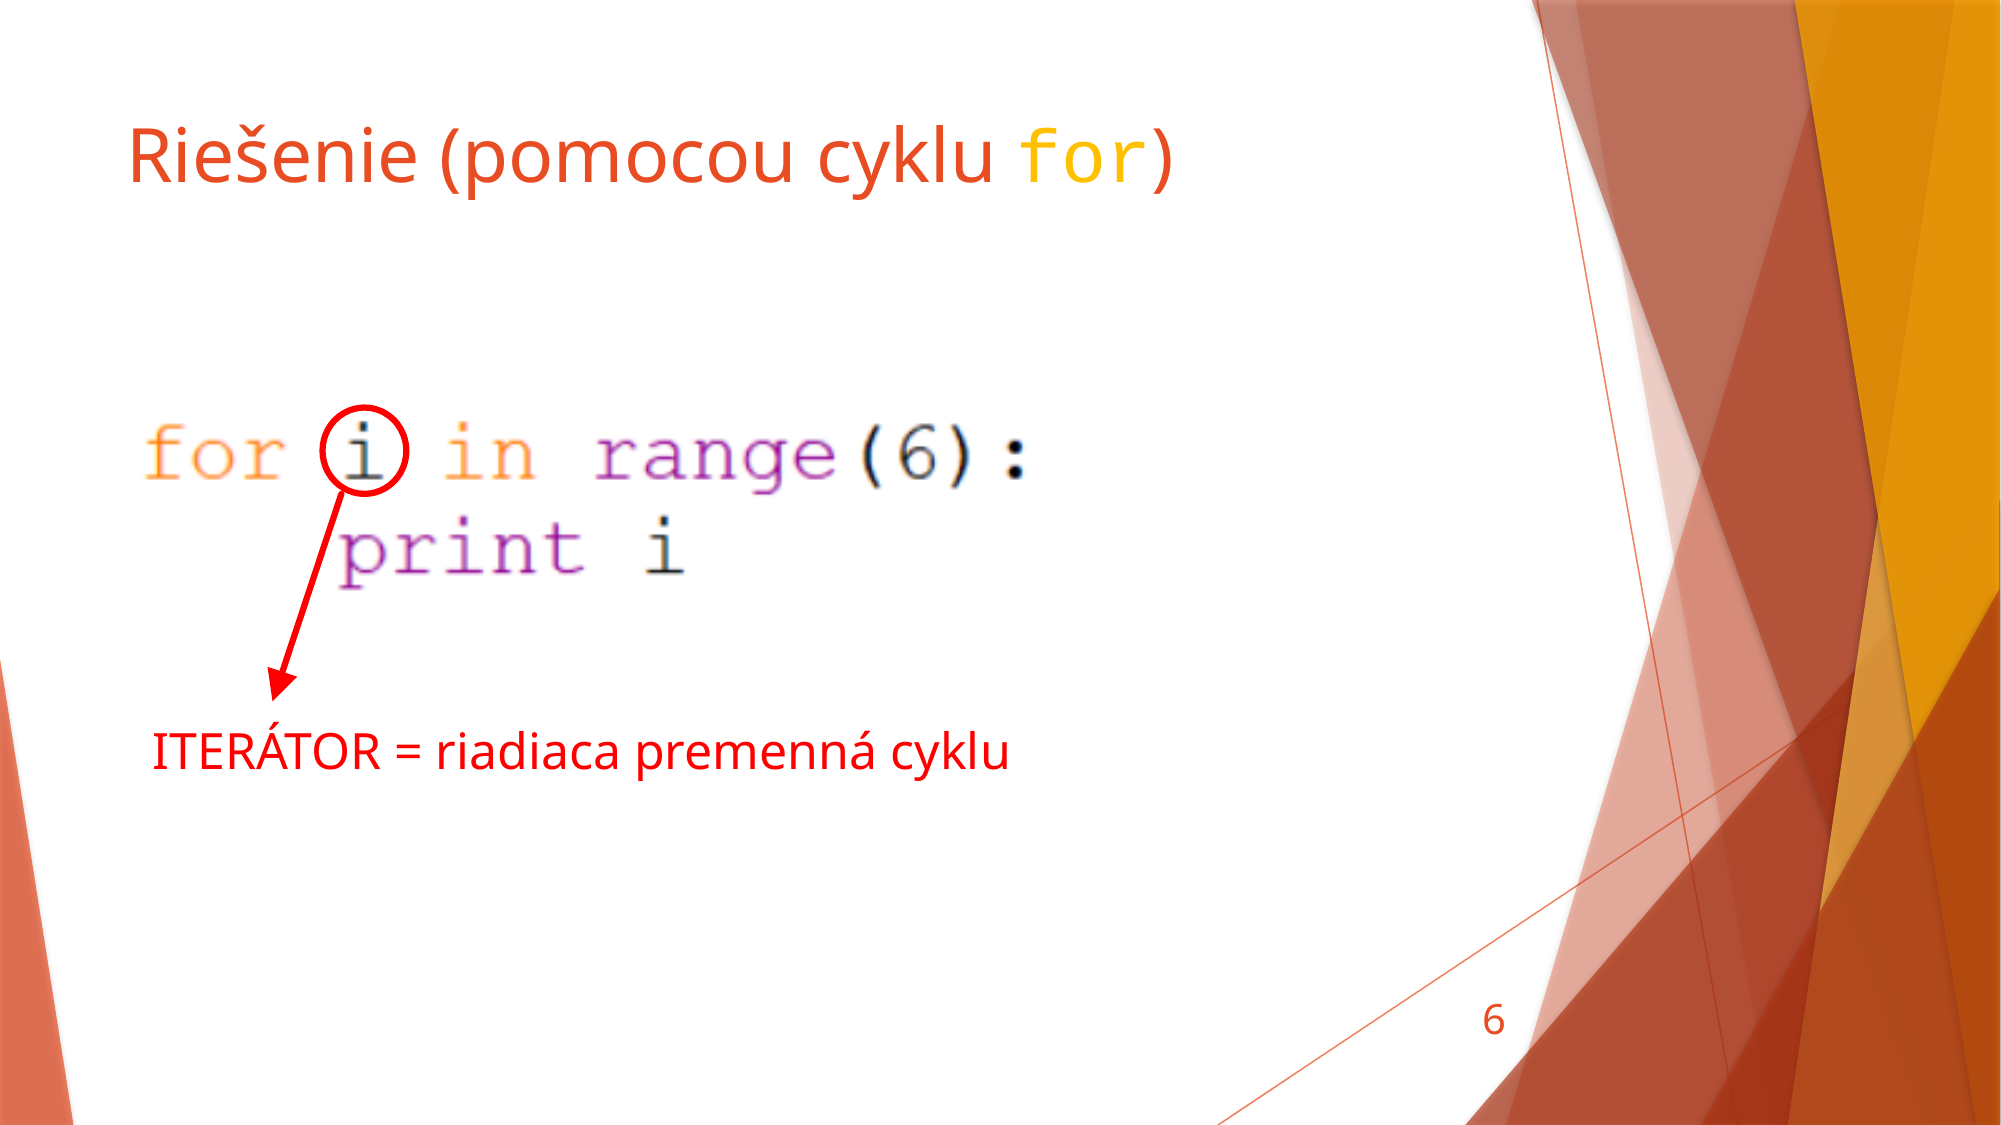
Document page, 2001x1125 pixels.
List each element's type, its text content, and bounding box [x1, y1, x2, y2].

slide_number 6 [1409, 991, 1522, 1051]
title Riešenie (pomocou cyklu for) [111, 99, 1522, 317]
text_box ITERÁTOR = riadiaca premenná cyklu [138, 712, 1095, 787]
picture [137, 407, 1059, 612]
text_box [272, 493, 342, 702]
